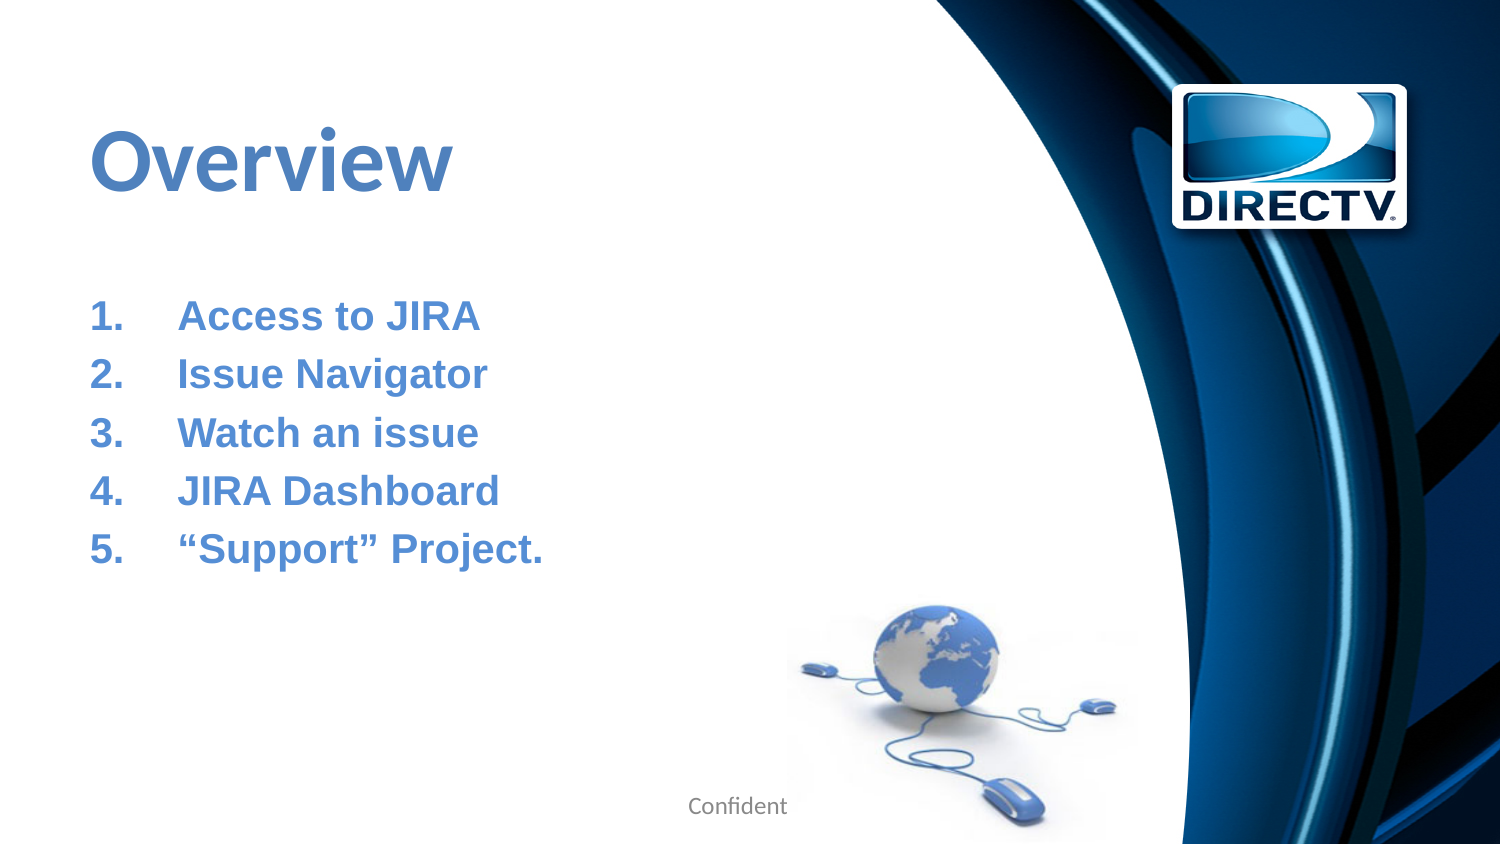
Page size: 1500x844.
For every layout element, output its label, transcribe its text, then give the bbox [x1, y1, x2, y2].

text_box Access to JIRA Issue Navigator Watch an issue JIRA Dashboard “Support” Project. [0, 281, 1138, 844]
title Overview [74, 84, 1426, 226]
footer Confidential [512, 782, 782, 828]
picture [0, 0, 1500, 844]
